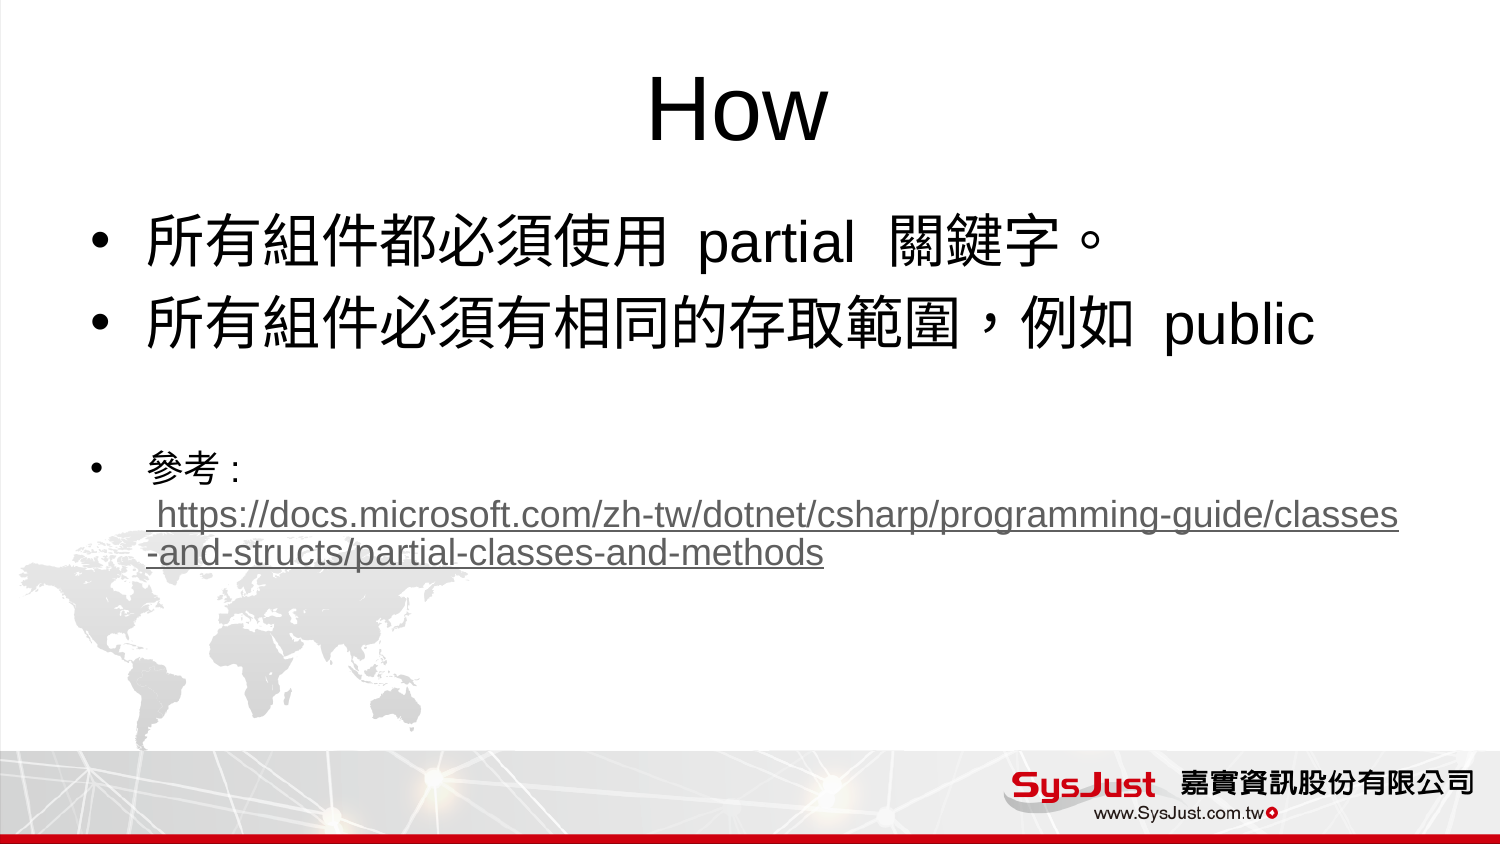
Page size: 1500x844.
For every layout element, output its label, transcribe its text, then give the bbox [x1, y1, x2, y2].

title How [75, 33, 1425, 175]
picture [0, 0, 1500, 844]
list 所有組件都必須使用 partial 關鍵字。 所有組件必須有相同的存取範圍，例如 public 參考: https://docs.microsoft.com/zh-tw/dotnet/csharp/programming-guide/classes-and-structs/partial-classes-and-methods [75, 196, 1425, 754]
